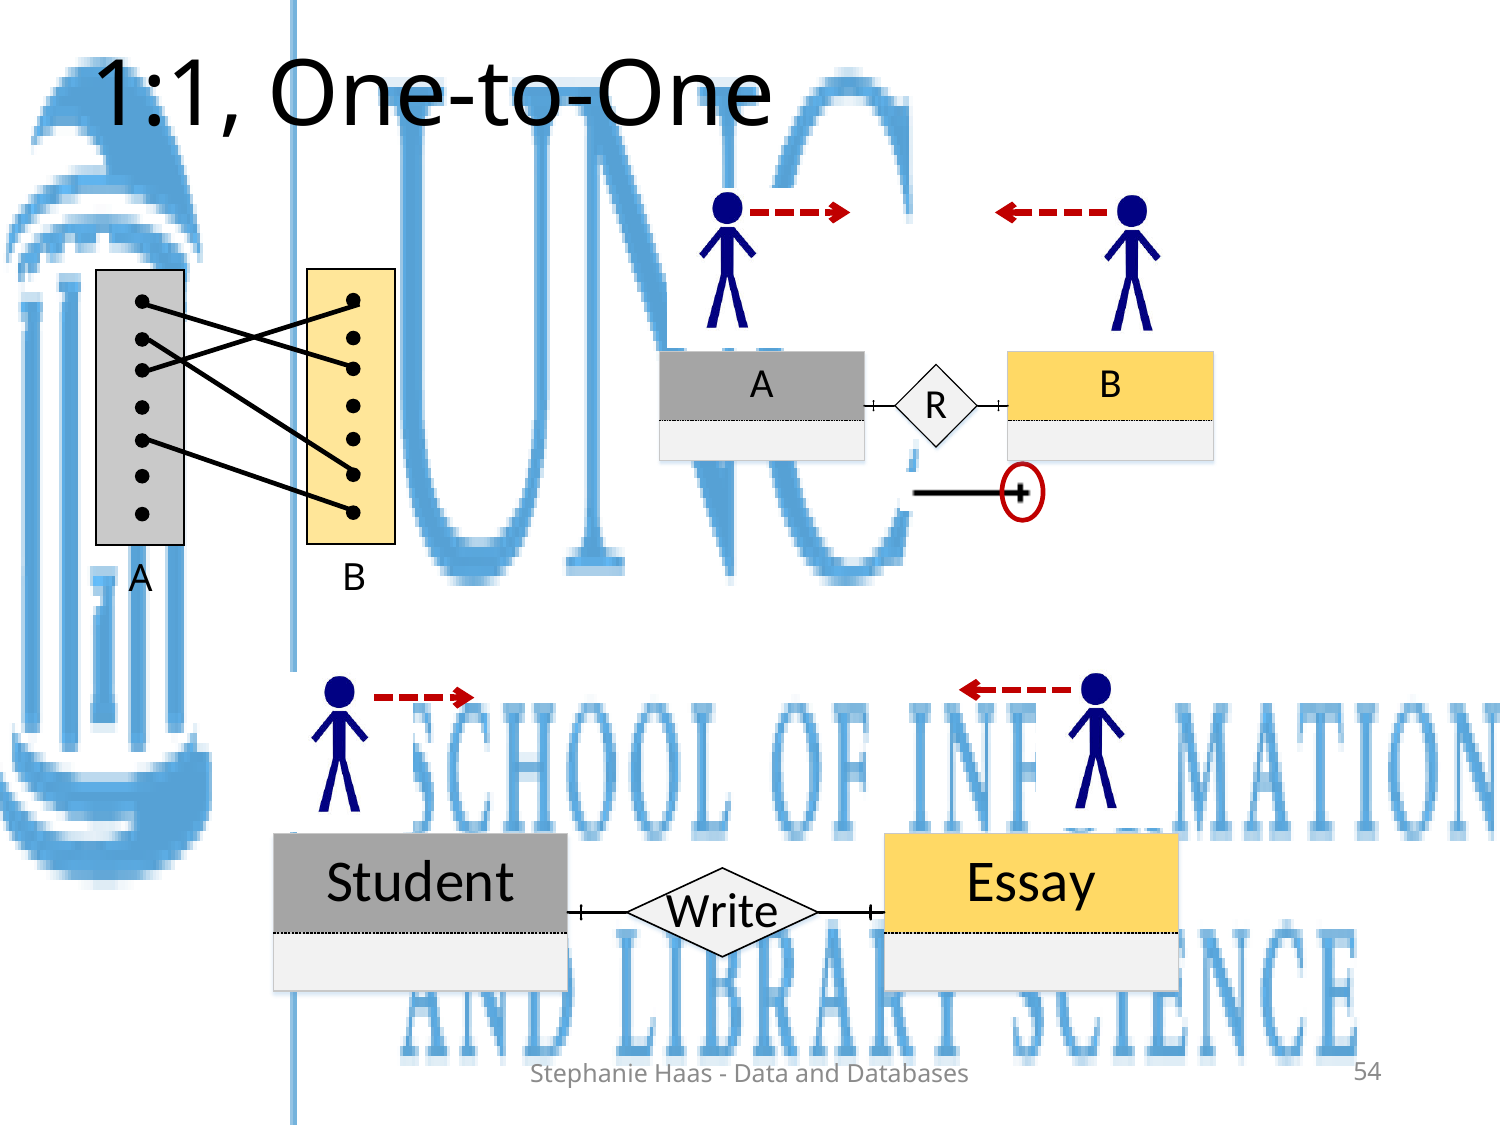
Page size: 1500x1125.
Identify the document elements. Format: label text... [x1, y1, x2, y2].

text_box [1006, 467, 1045, 522]
footer Stephanie Haas - Data and Databases [496, 1042, 1004, 1103]
slide_number 54 [1059, 1042, 1397, 1103]
title 1:1, One-to-One [75, 35, 1425, 158]
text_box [96, 268, 395, 608]
picture [0, 0, 1500, 1125]
